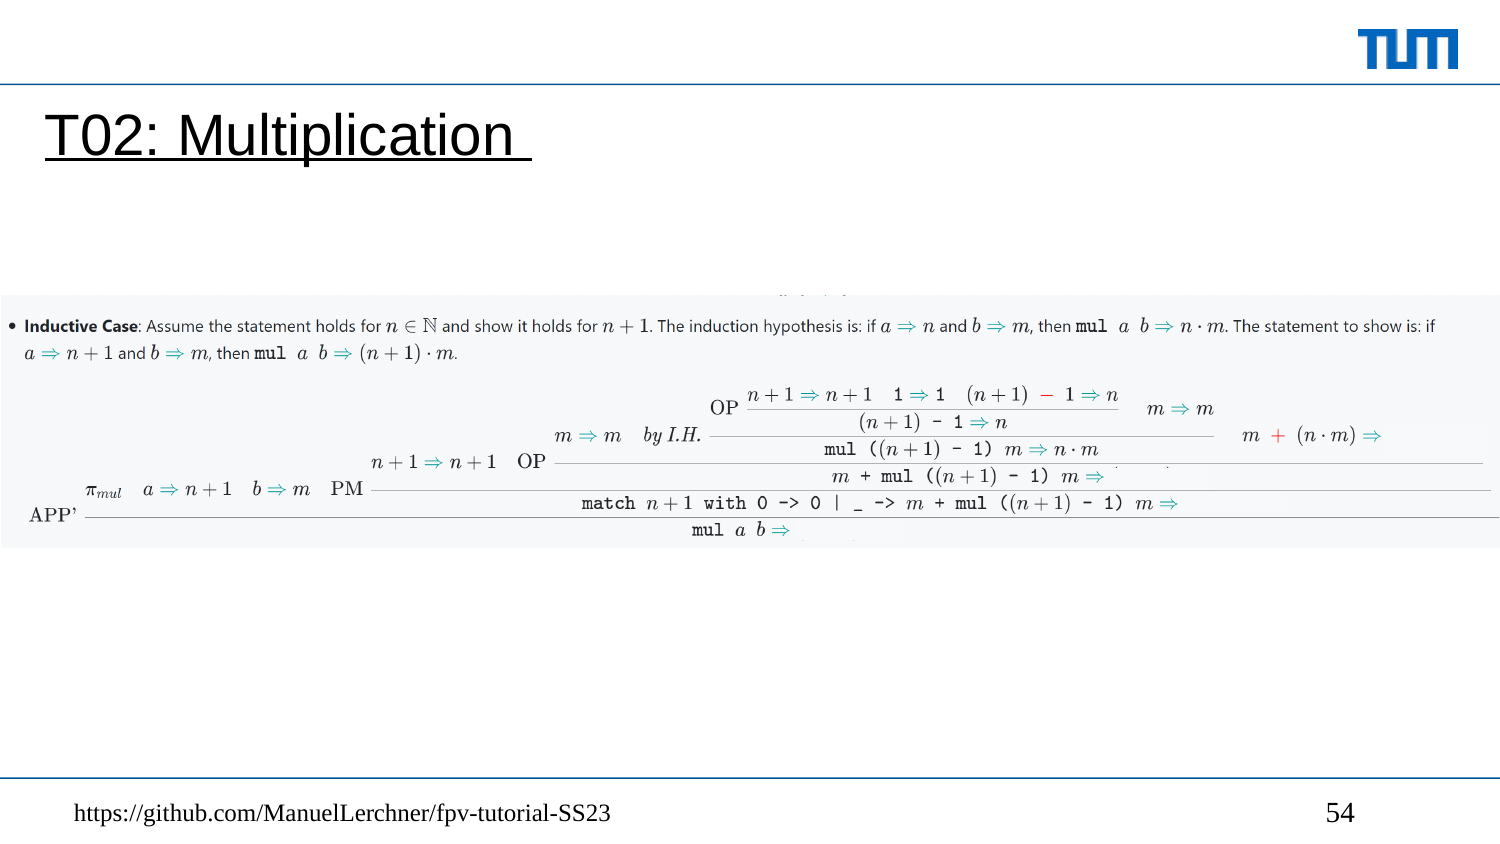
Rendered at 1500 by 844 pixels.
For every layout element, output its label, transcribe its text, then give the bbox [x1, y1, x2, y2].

picture [1, 295, 1500, 549]
title T02: Multiplication [29, 90, 1477, 183]
footer https://github.com/ManuelLerchner/fpv-tutorial-SS23 [58, 777, 827, 844]
picture [1358, 29, 1458, 69]
